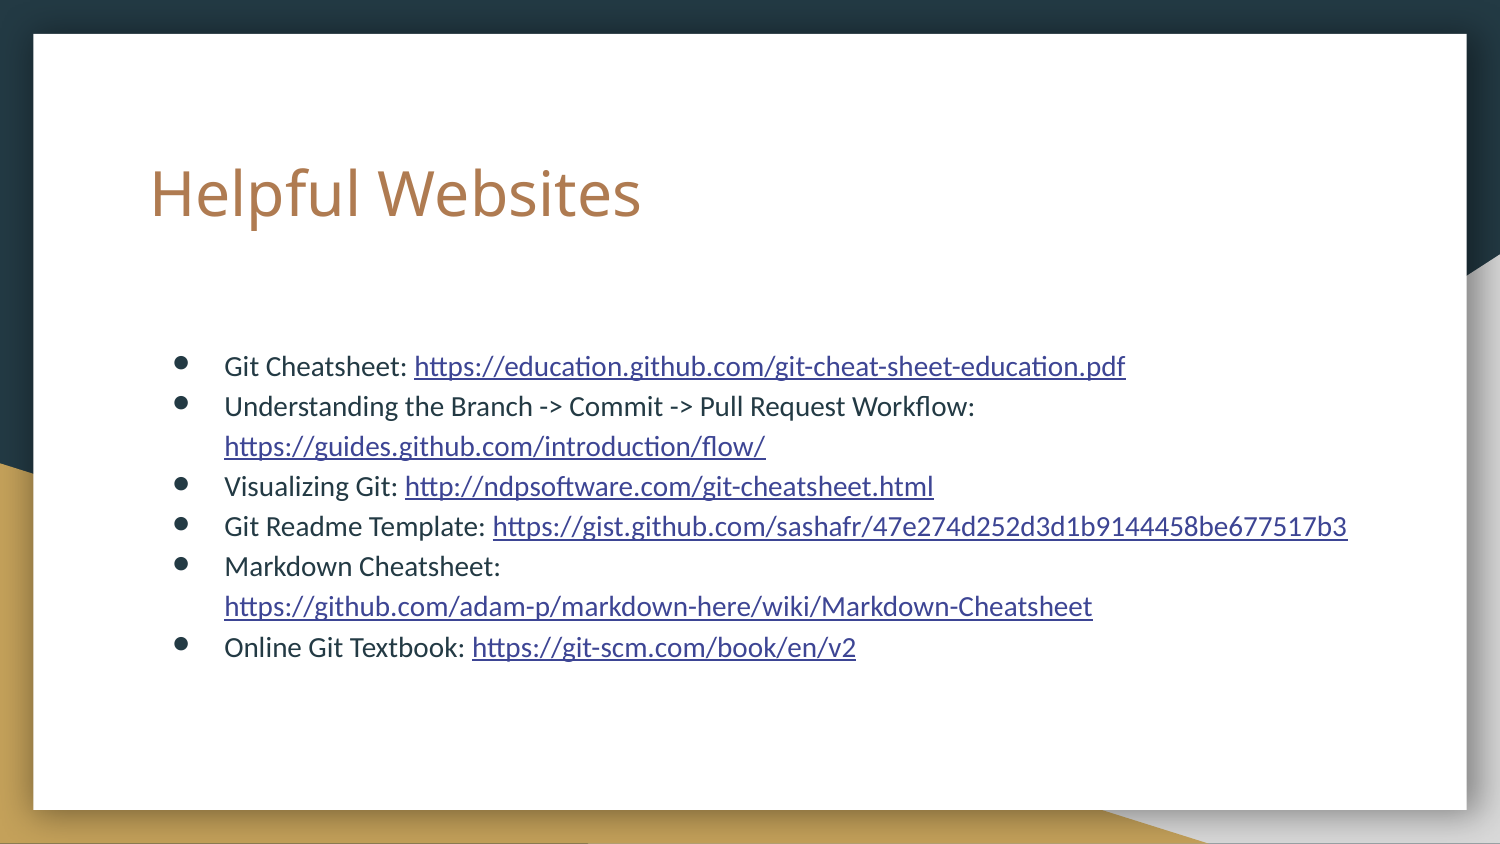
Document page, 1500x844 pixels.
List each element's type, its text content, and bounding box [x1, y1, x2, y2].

list Git Cheatsheet: https://education.github.com/git-cheat-sheet-education.pdf Understanding the Branch -> Commit -> Pull Request Workflow: https://guides.github.com/introduction/flow/ Visualizing Git: http://ndpsoftware.com/git-cheatsheet.html Git Readme Template: https://gist.github.com/sashafr/47e274d252d3d1b9144458be677517b3 Markdown Cheatsheet: https://github.com/adam-p/markdown-here/wiki/Markdown-Cheatsheet Online Git Textbook: https://git-scm.com/book/en/v2 [134, 326, 1366, 729]
title Helpful Websites [134, 138, 1366, 296]
